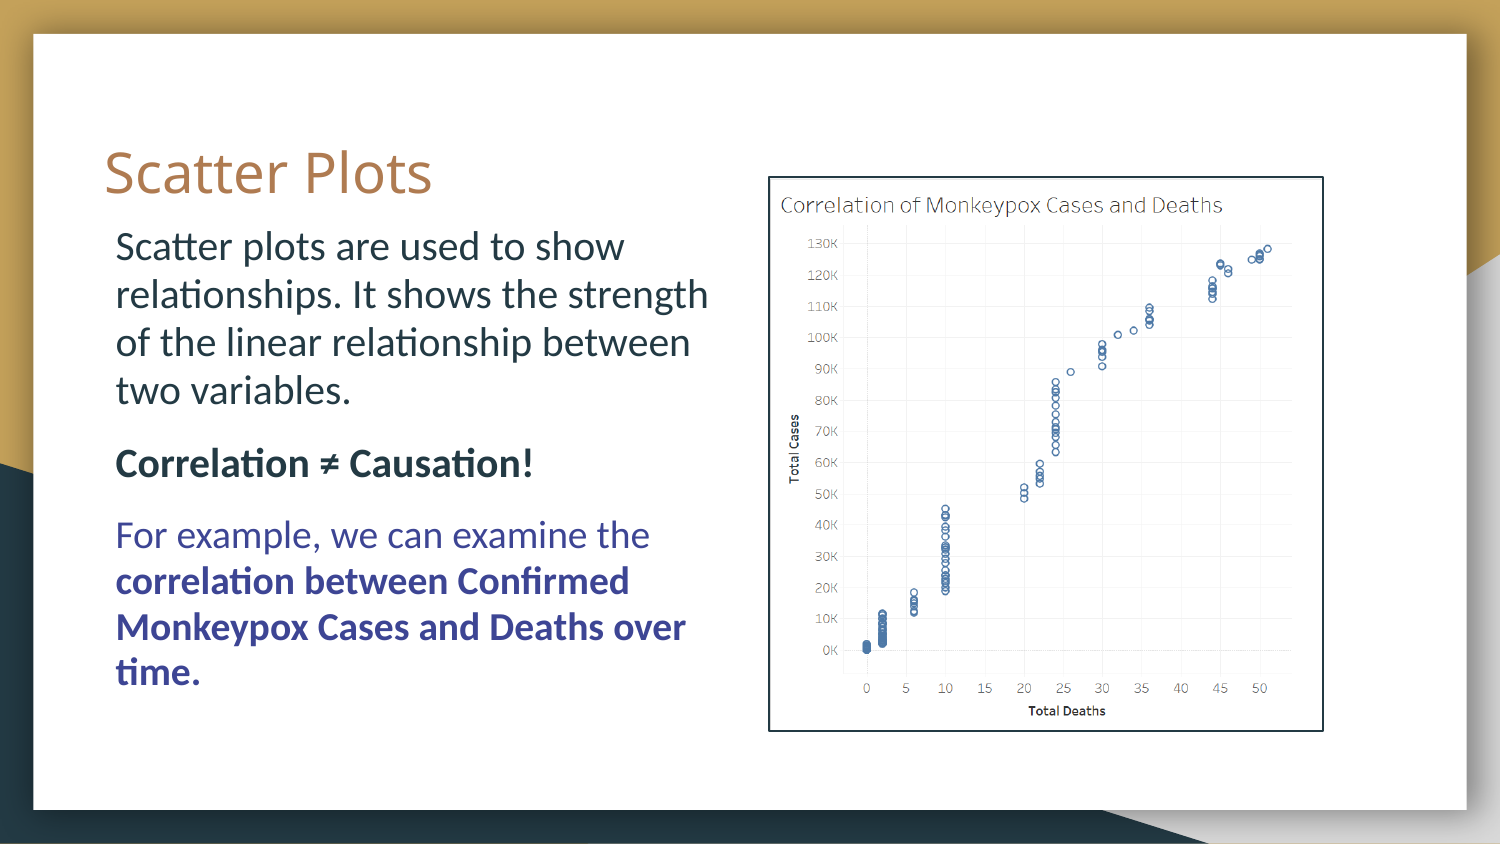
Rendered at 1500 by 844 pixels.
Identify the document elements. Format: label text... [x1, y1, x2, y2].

title Scatter Plots [89, 118, 698, 226]
picture [769, 177, 1323, 731]
list Scatter plots are used to show relationships. It shows the strength of the linear relationship between two variables. Correlation ≠ Causation! For example, we can examine the correlation between Confirmed Monkeypox Cases and Deaths over time. [100, 208, 745, 778]
